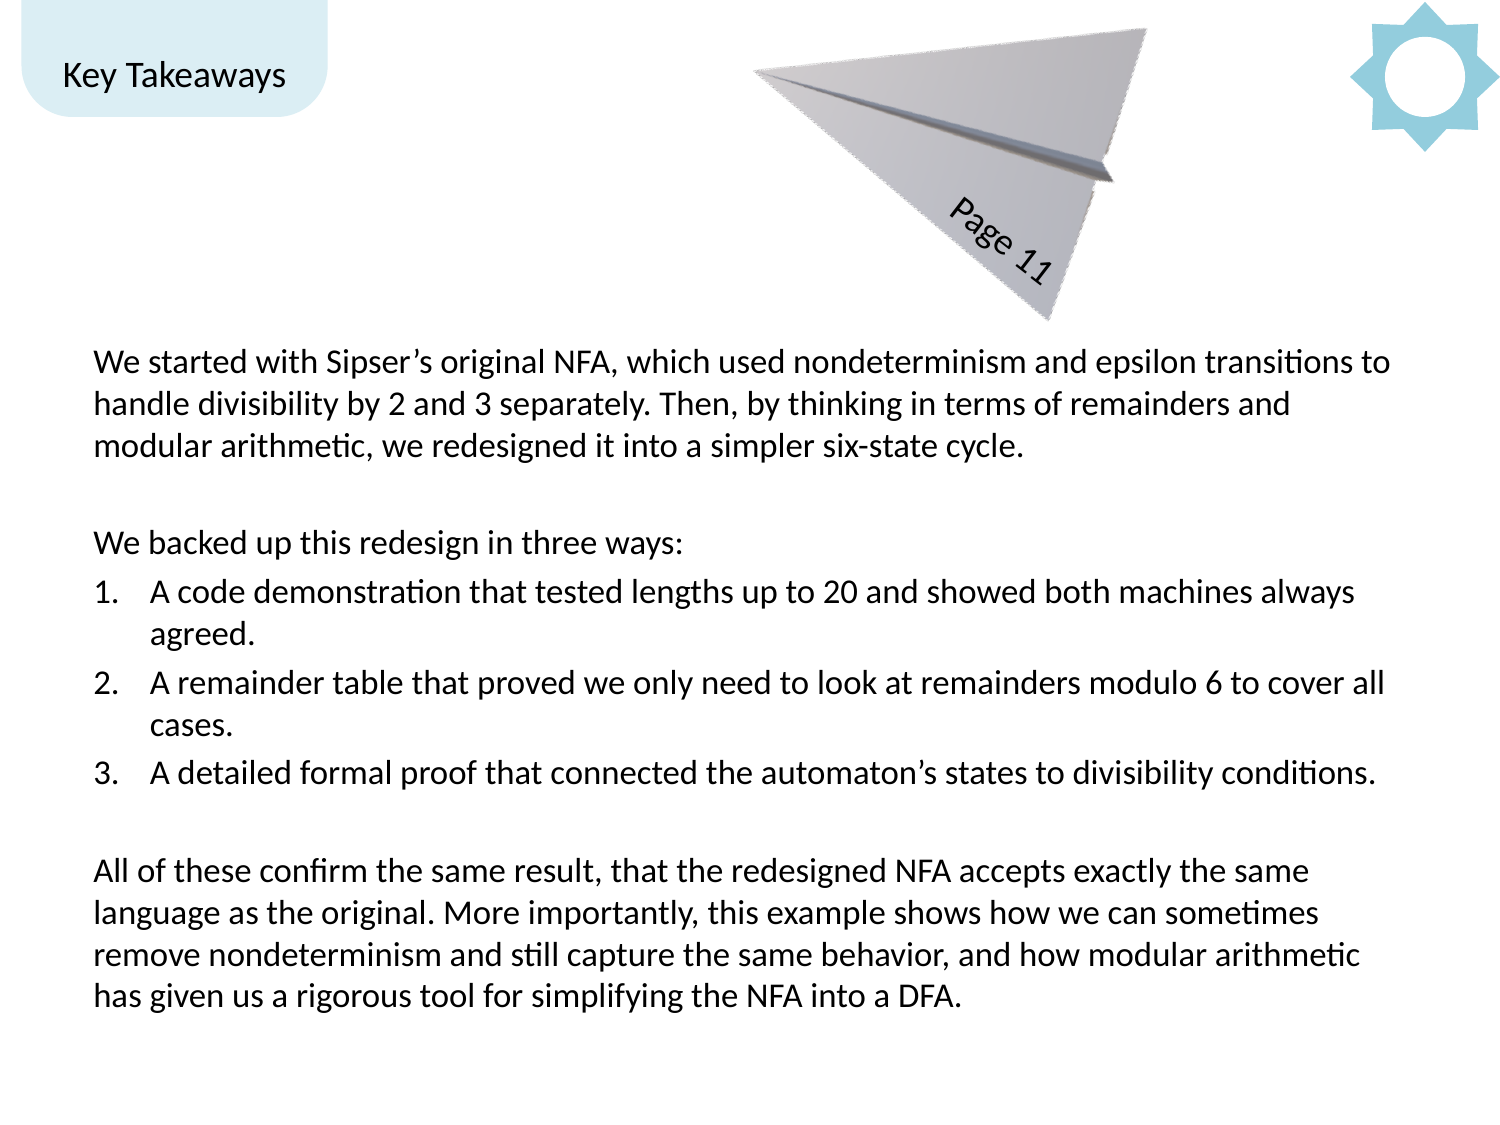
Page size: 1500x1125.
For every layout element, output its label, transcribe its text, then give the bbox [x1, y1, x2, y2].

list We started with Sipser’s original NFA, which used nondeterminism and epsilon transitions to handle divisibility by 2 and 3 separately. Then, by thinking in terms of remainders and modular arithmetic, we redesigned it into a simpler six-state cycle. We backed up this redesign in three ways: A code demonstration that tested lengths up to 20 and showed both machines always agreed. A remainder table that proved we only need to look at remainders modulo 6 to cover all cases. A detailed formal proof that connected the automaton’s states to divisibility conditions. All of these confirm the same result, that the redesigned NFA accepts exactly the same language as the original. More importantly, this example shows how we can sometimes remove nondeterminism and still capture the same behavior, and how modular arithmetic has given us a rigorous tool for simplifying the NFA into a DFA. [68, 326, 1419, 1069]
text_box [1347, 0, 1500, 154]
text_box [1382, 34, 1468, 120]
text_box Page 11 [926, 169, 1082, 308]
text_box [19, 0, 330, 80]
picture [613, 0, 1193, 391]
text_box Key Takeaways [21, 29, 328, 117]
